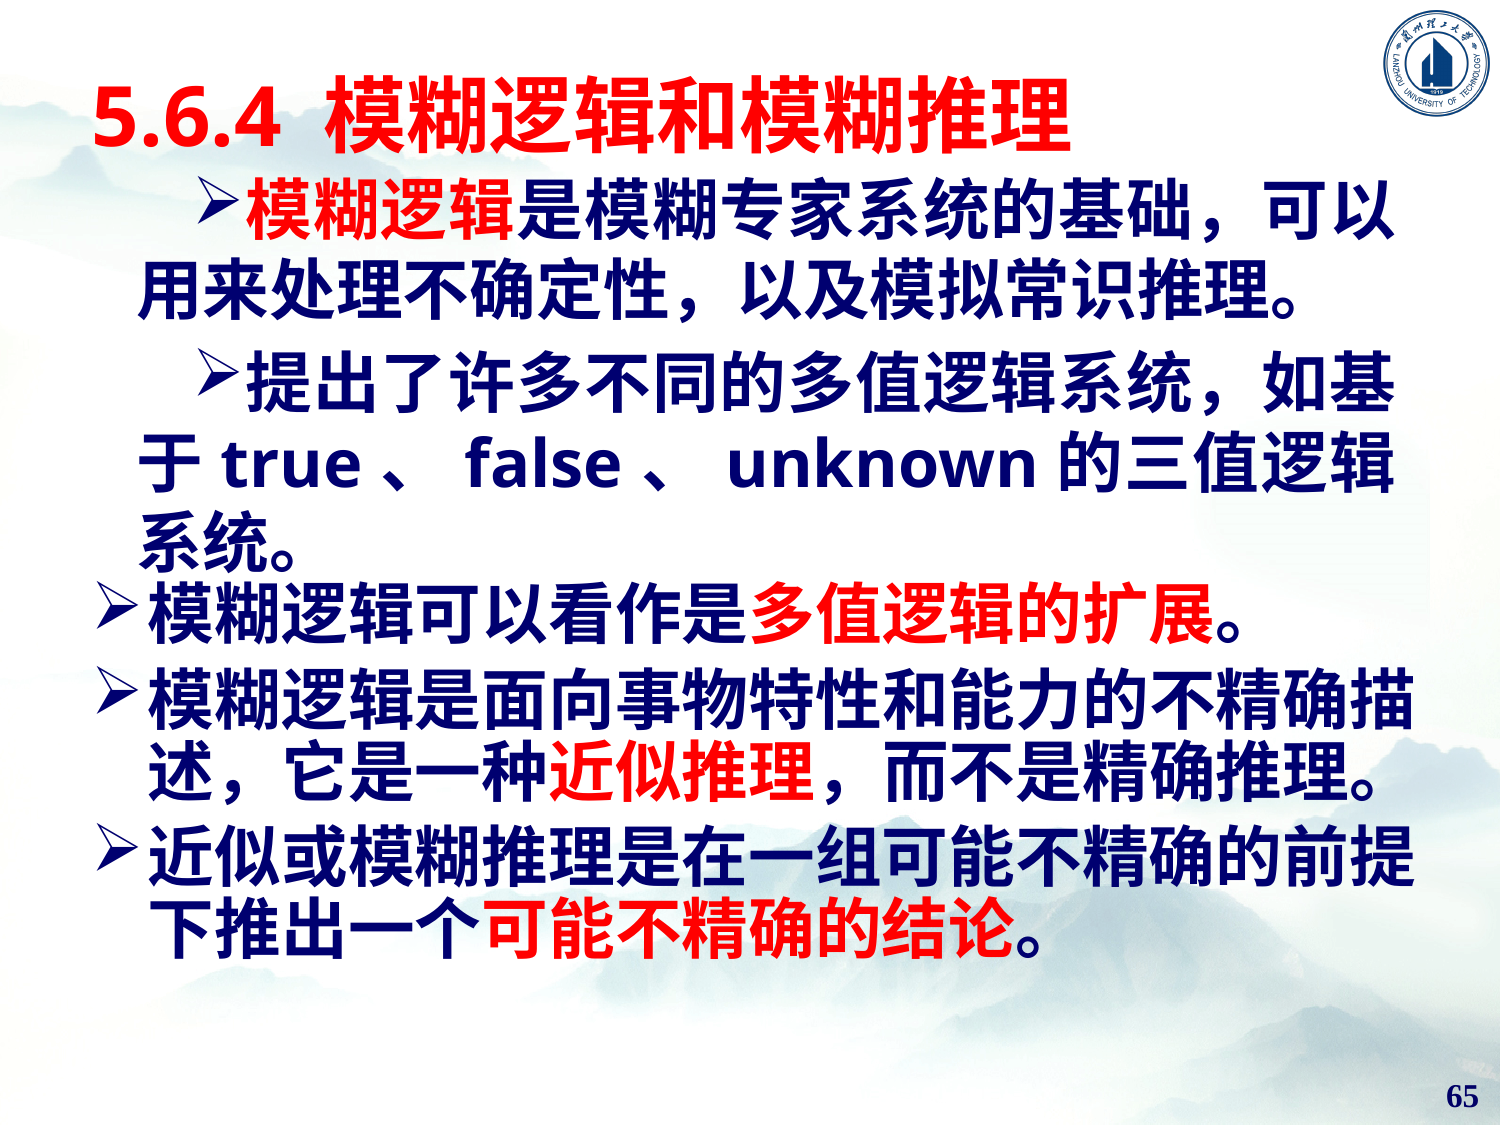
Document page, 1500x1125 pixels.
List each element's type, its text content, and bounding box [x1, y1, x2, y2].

text_box 模糊逻辑可以看作是多值逻辑的扩展。 模糊逻辑是面向事物特性和能力的不精确描述，它是一种近似推理，而不是精确推理。 近似或模糊推理是在一组可能不精确的前提下推出一个可能不精确的结论。 [76, 574, 1447, 1059]
slide_number 65 [1181, 1066, 1495, 1125]
title 5.6.4 模糊逻辑和模糊推理 [76, 19, 1352, 160]
list 模糊逻辑是模糊专家系统的基础，可以用来处理不确定性，以及模拟常识推理。 提出了许多不同的多值逻辑系统，如基于true、false、unknown的三值逻辑系统。 [64, 160, 1412, 563]
picture [0, 0, 1500, 1125]
